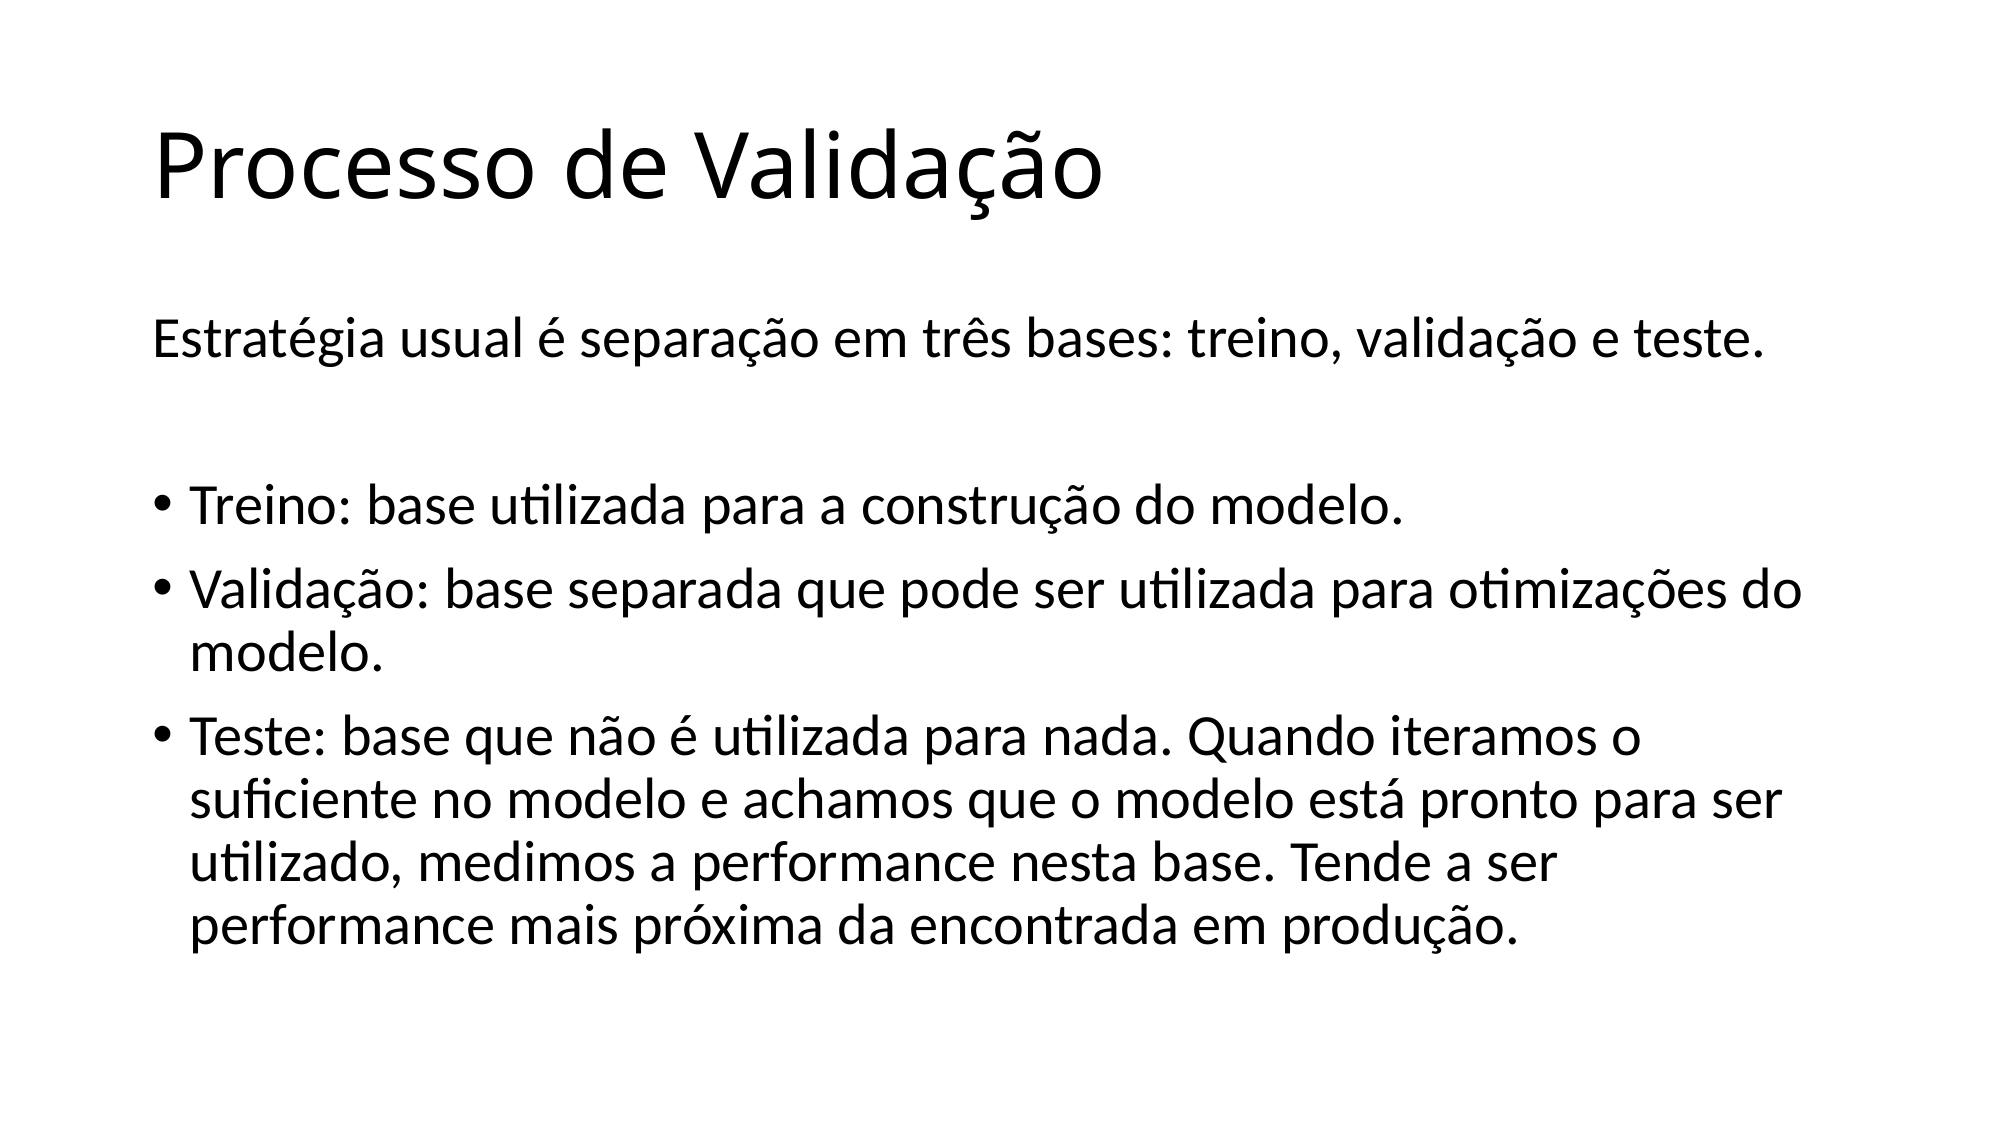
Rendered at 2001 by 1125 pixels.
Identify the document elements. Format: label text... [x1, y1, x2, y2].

title Processo de Validação [137, 59, 1863, 278]
list Estratégia usual é separação em três bases: treino, validação e teste. Treino: base utilizada para a construção do modelo. Validação: base separada que pode ser utilizada para otimizações do modelo. Teste: base que não é utilizada para nada. Quando iteramos o suficiente no modelo e achamos que o modelo está pronto para ser utilizado, medimos a performance nesta base. Tende a ser performance mais próxima da encontrada em produção. [137, 299, 1863, 1014]
